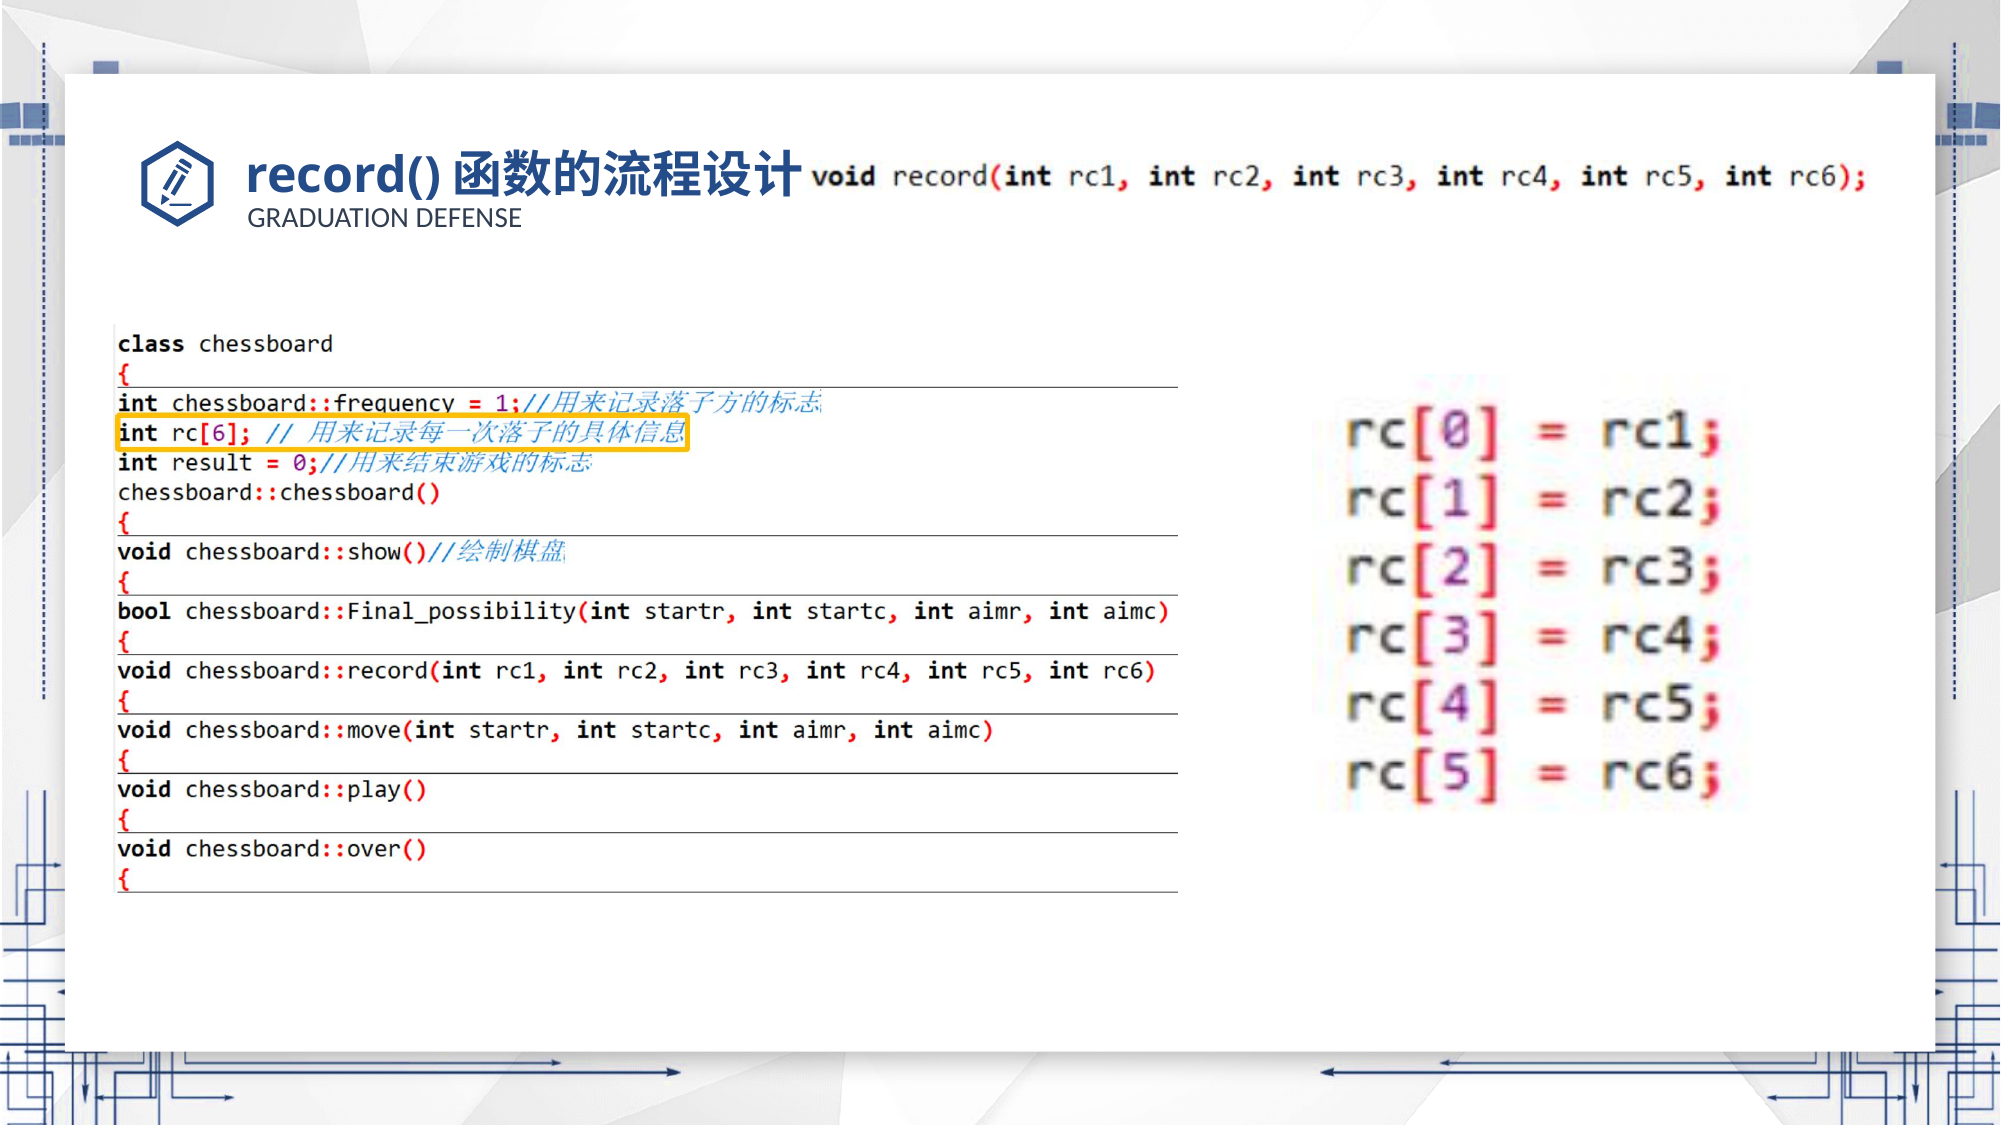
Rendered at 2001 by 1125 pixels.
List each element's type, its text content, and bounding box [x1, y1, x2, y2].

picture [0, 0, 2001, 1125]
title record()函数的流程设计 [230, 123, 827, 199]
